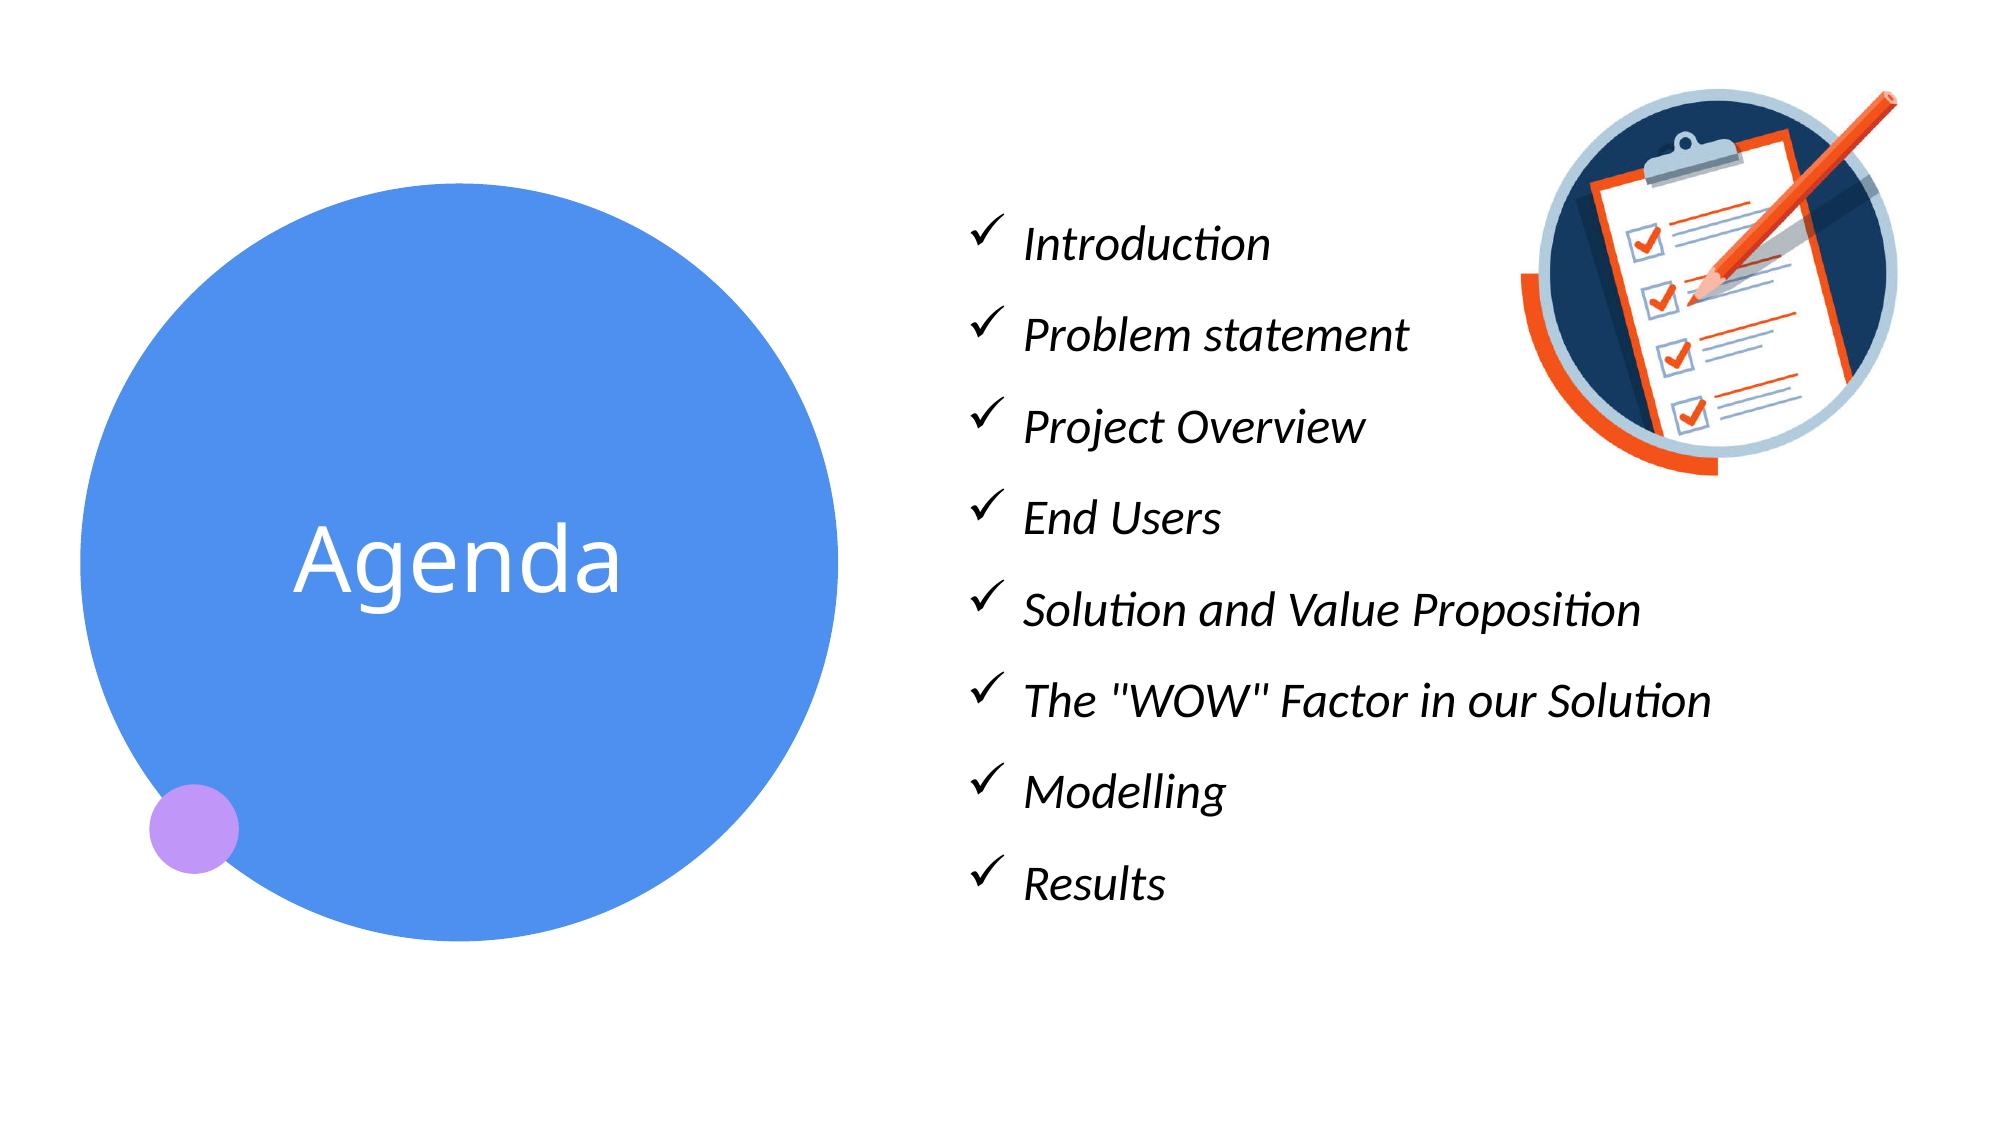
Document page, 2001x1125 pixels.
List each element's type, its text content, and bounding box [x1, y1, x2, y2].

picture [1485, 52, 1932, 511]
title Agenda [100, 183, 820, 942]
list Introduction Problem statement Project Overview End Users Solution and Value Proposition The "WOW" Factor in our Solution Modelling Results [951, 91, 1863, 1038]
